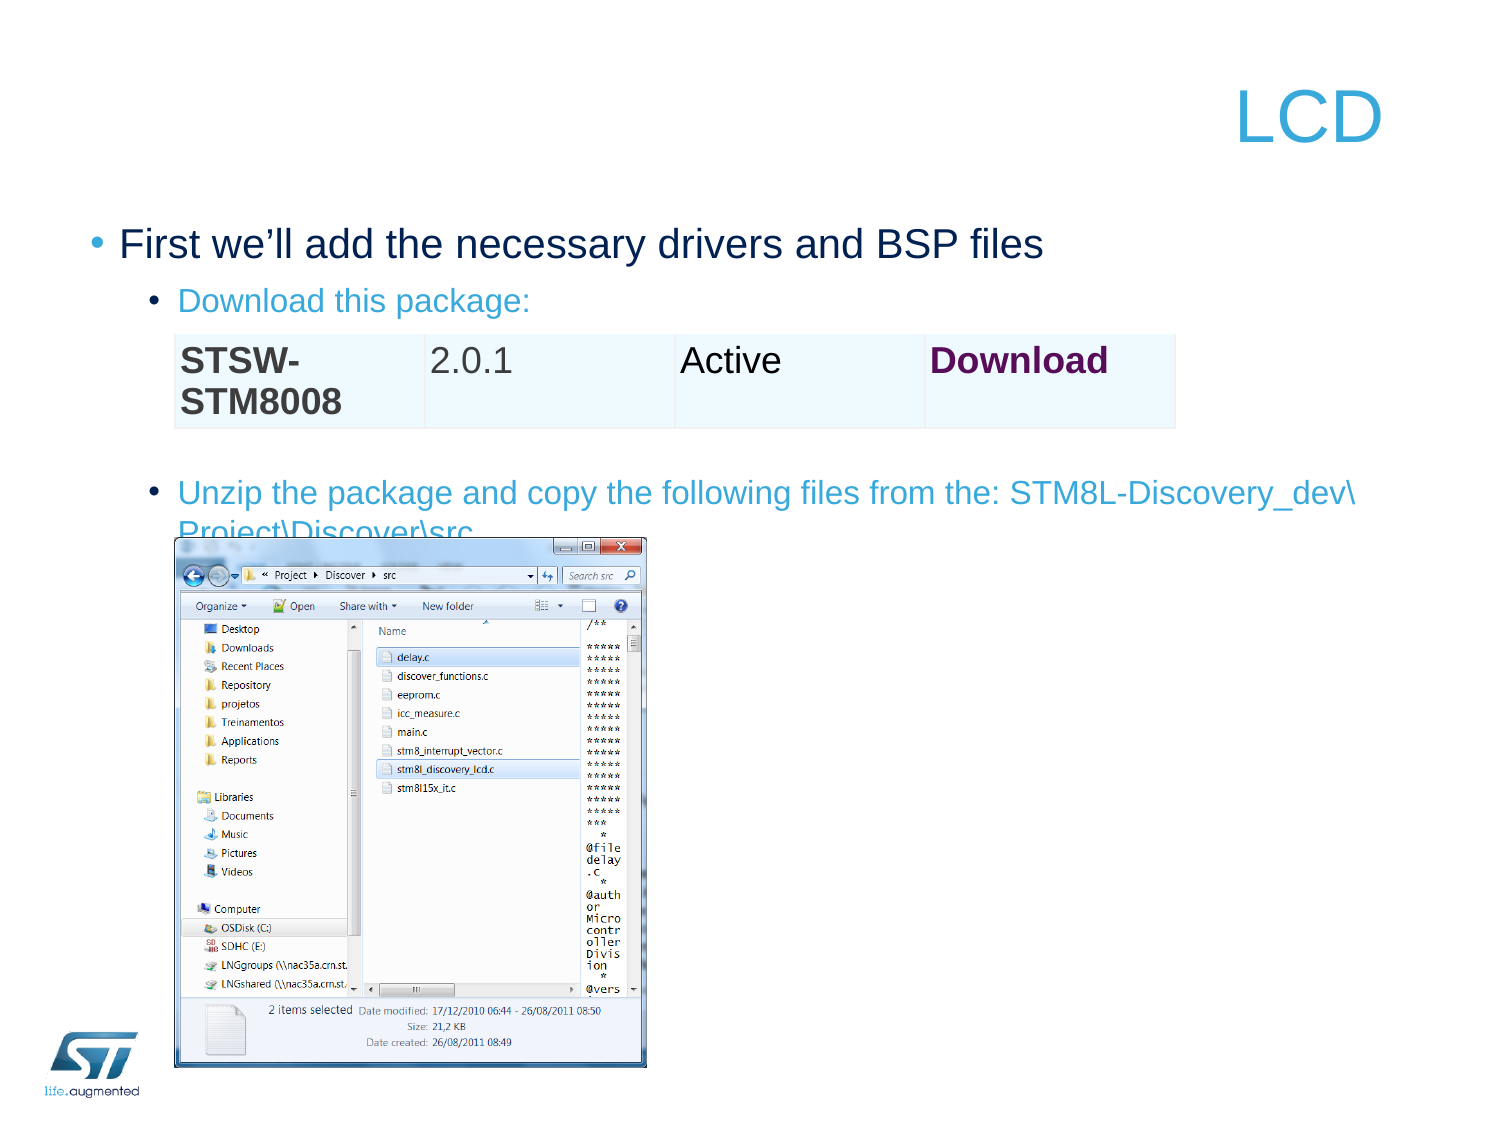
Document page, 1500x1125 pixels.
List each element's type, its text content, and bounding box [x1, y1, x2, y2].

table_header Download [926, 334, 1174, 427]
table_header 2.0.1 [426, 334, 674, 427]
table_header Active [676, 334, 924, 427]
title LCD [75, 19, 1400, 207]
list First we’ll add the necessary drivers and BSP files Download this package: Unzip the package and copy the following files from the: STM8L-Discovery_dev\Project\Discover\src [75, 209, 1425, 634]
table_header STSW-STM8008 [176, 334, 424, 427]
picture [174, 537, 647, 1068]
picture [37, 1022, 147, 1104]
